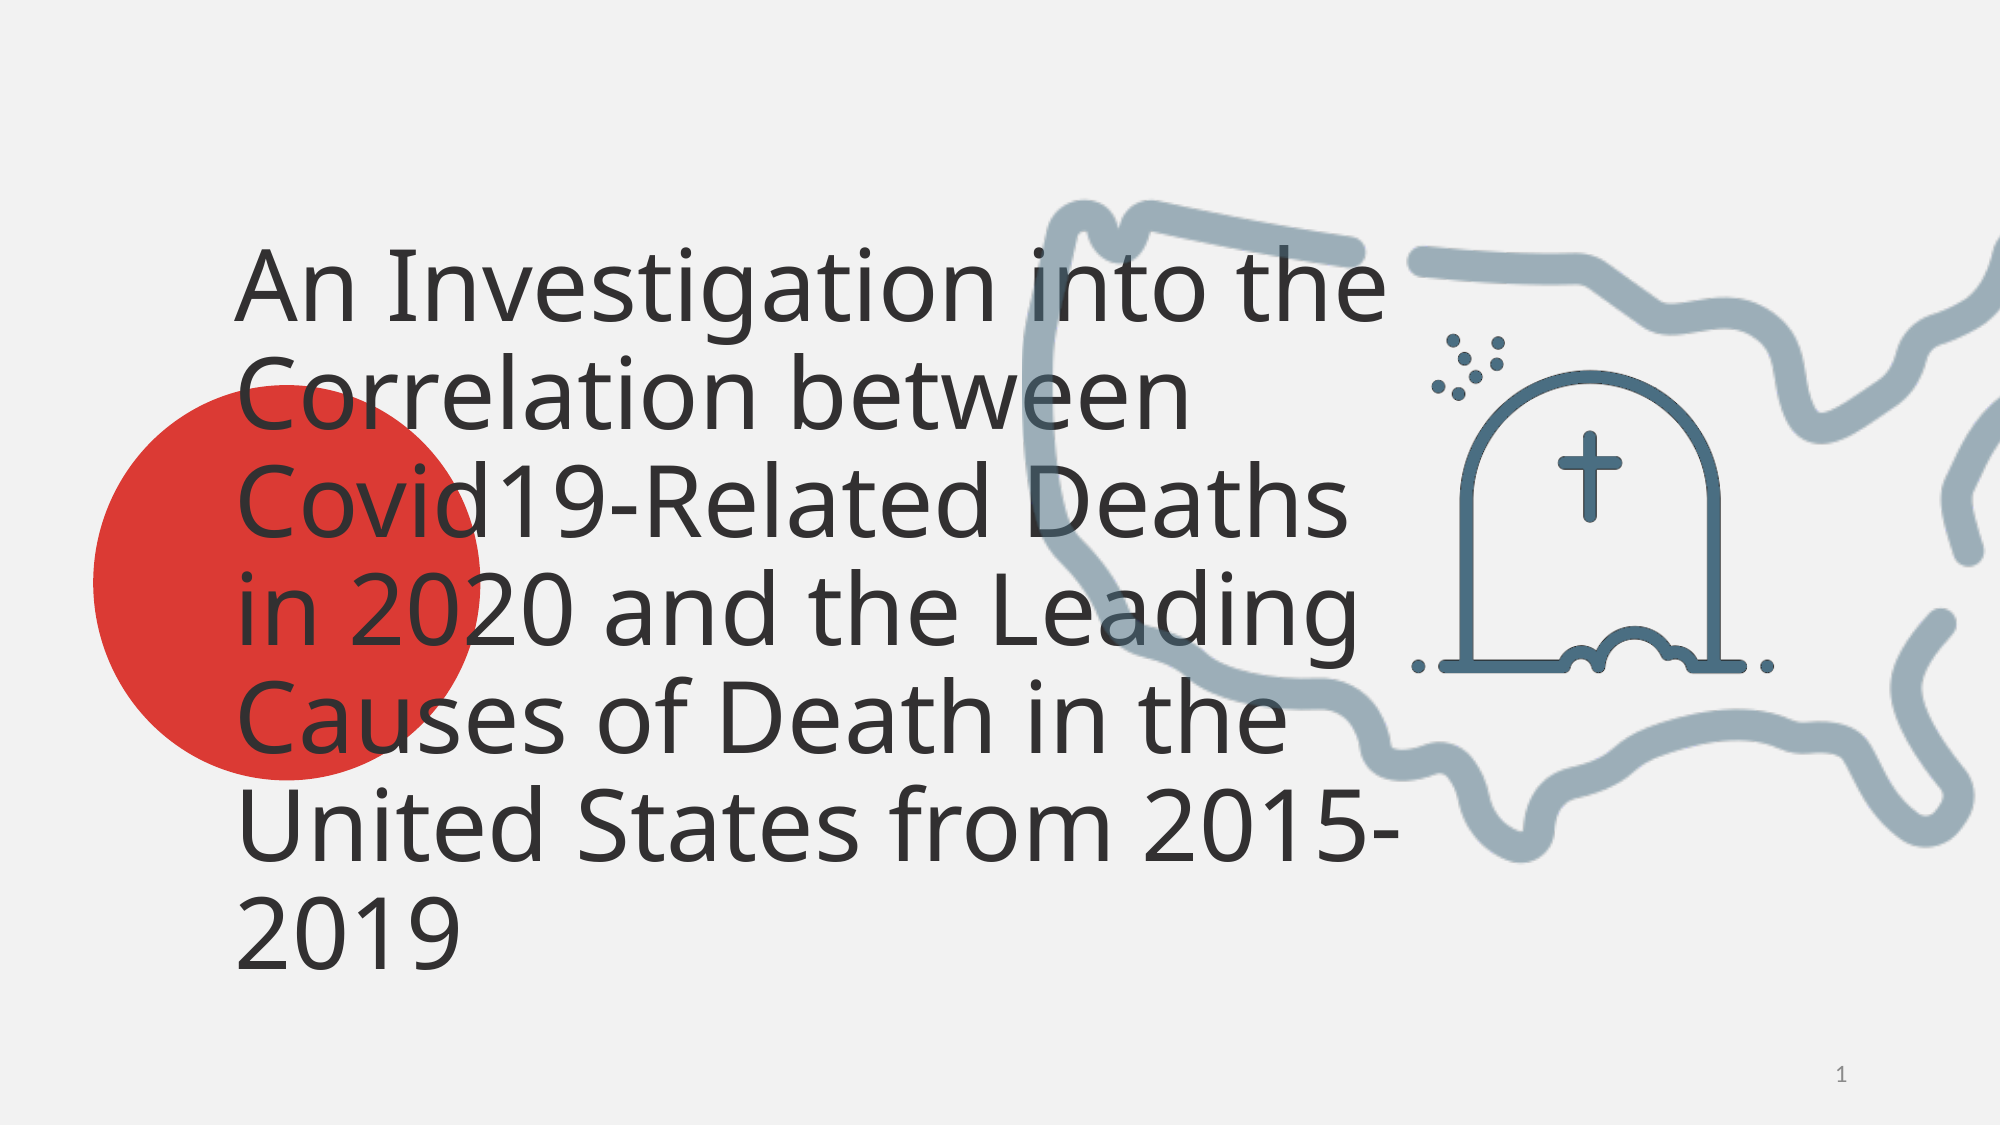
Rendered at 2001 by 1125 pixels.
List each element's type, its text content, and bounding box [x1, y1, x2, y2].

title An Investigation into the Correlation between Covid19-Related Deaths in 2020 and the Leading Causes of Death in the United States from 2015-2019 [219, 412, 1022, 999]
picture [1022, 0, 2000, 1065]
slide_number 1 [1412, 1065, 1863, 1103]
text_box [92, 384, 387, 769]
